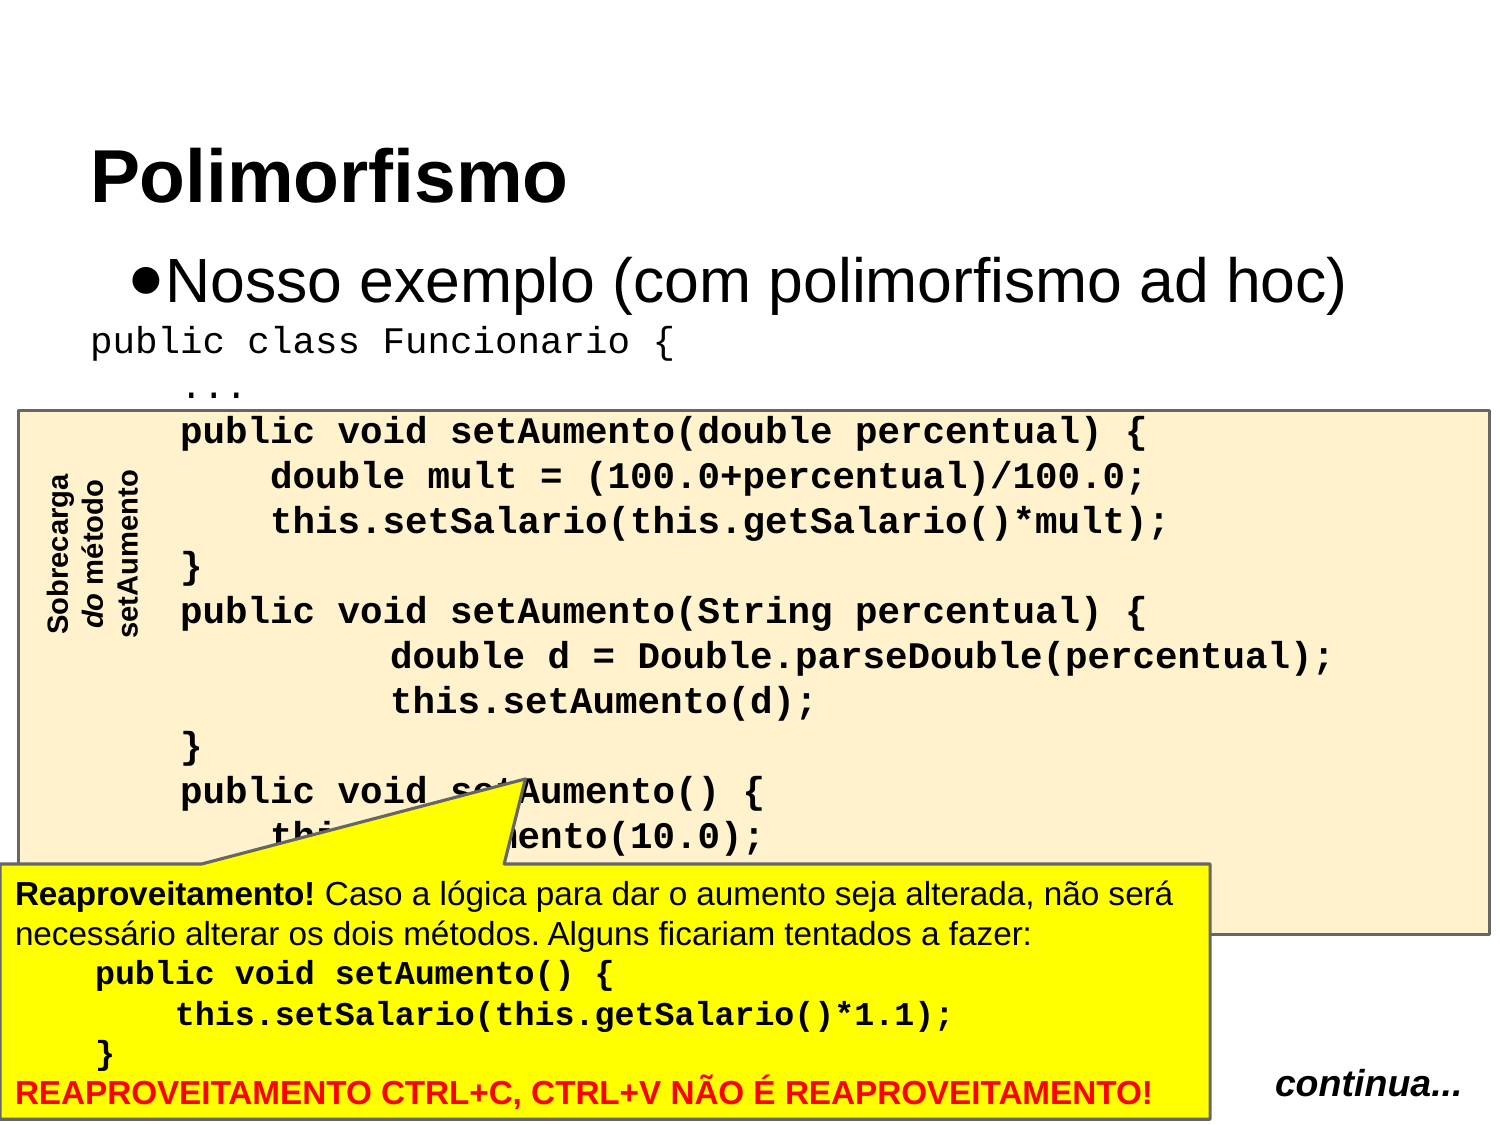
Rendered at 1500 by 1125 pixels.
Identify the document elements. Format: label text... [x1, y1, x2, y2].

text_box [18, 410, 75, 863]
text_box Reaproveitamento! Caso a lógica para dar o aumento seja alterada, não será necessário alterar os dois métodos. Alguns ficariam tentados a fazer: public void setAumento() { this.setSalario(this.getSalario()*1.1); } REAPROVEITAMENTO CTRL+C, CTRL+V NÃO É REAPROVEITAMENTO! [0, 778, 1211, 1120]
text_box public class Funcionario { ... public void setAumento(double percentual) { double mult = (100.0+percentual)/100.0; this.setSalario(this.getSalario()*mult); } public void setAumento(String percentual) { double d = Double.parseDouble(percentual); this.setAumento(d); } public void setAumento() { this.setAumento(10.0); } } [75, 301, 1500, 1103]
title Polimorfismo [75, 45, 1425, 224]
text_box Sobrecarga do método setAumento [23, 451, 157, 658]
text_box continua... [1260, 1044, 1490, 1120]
list Nosso exemplo (com polimorfismo ad hoc) [75, 224, 1425, 301]
